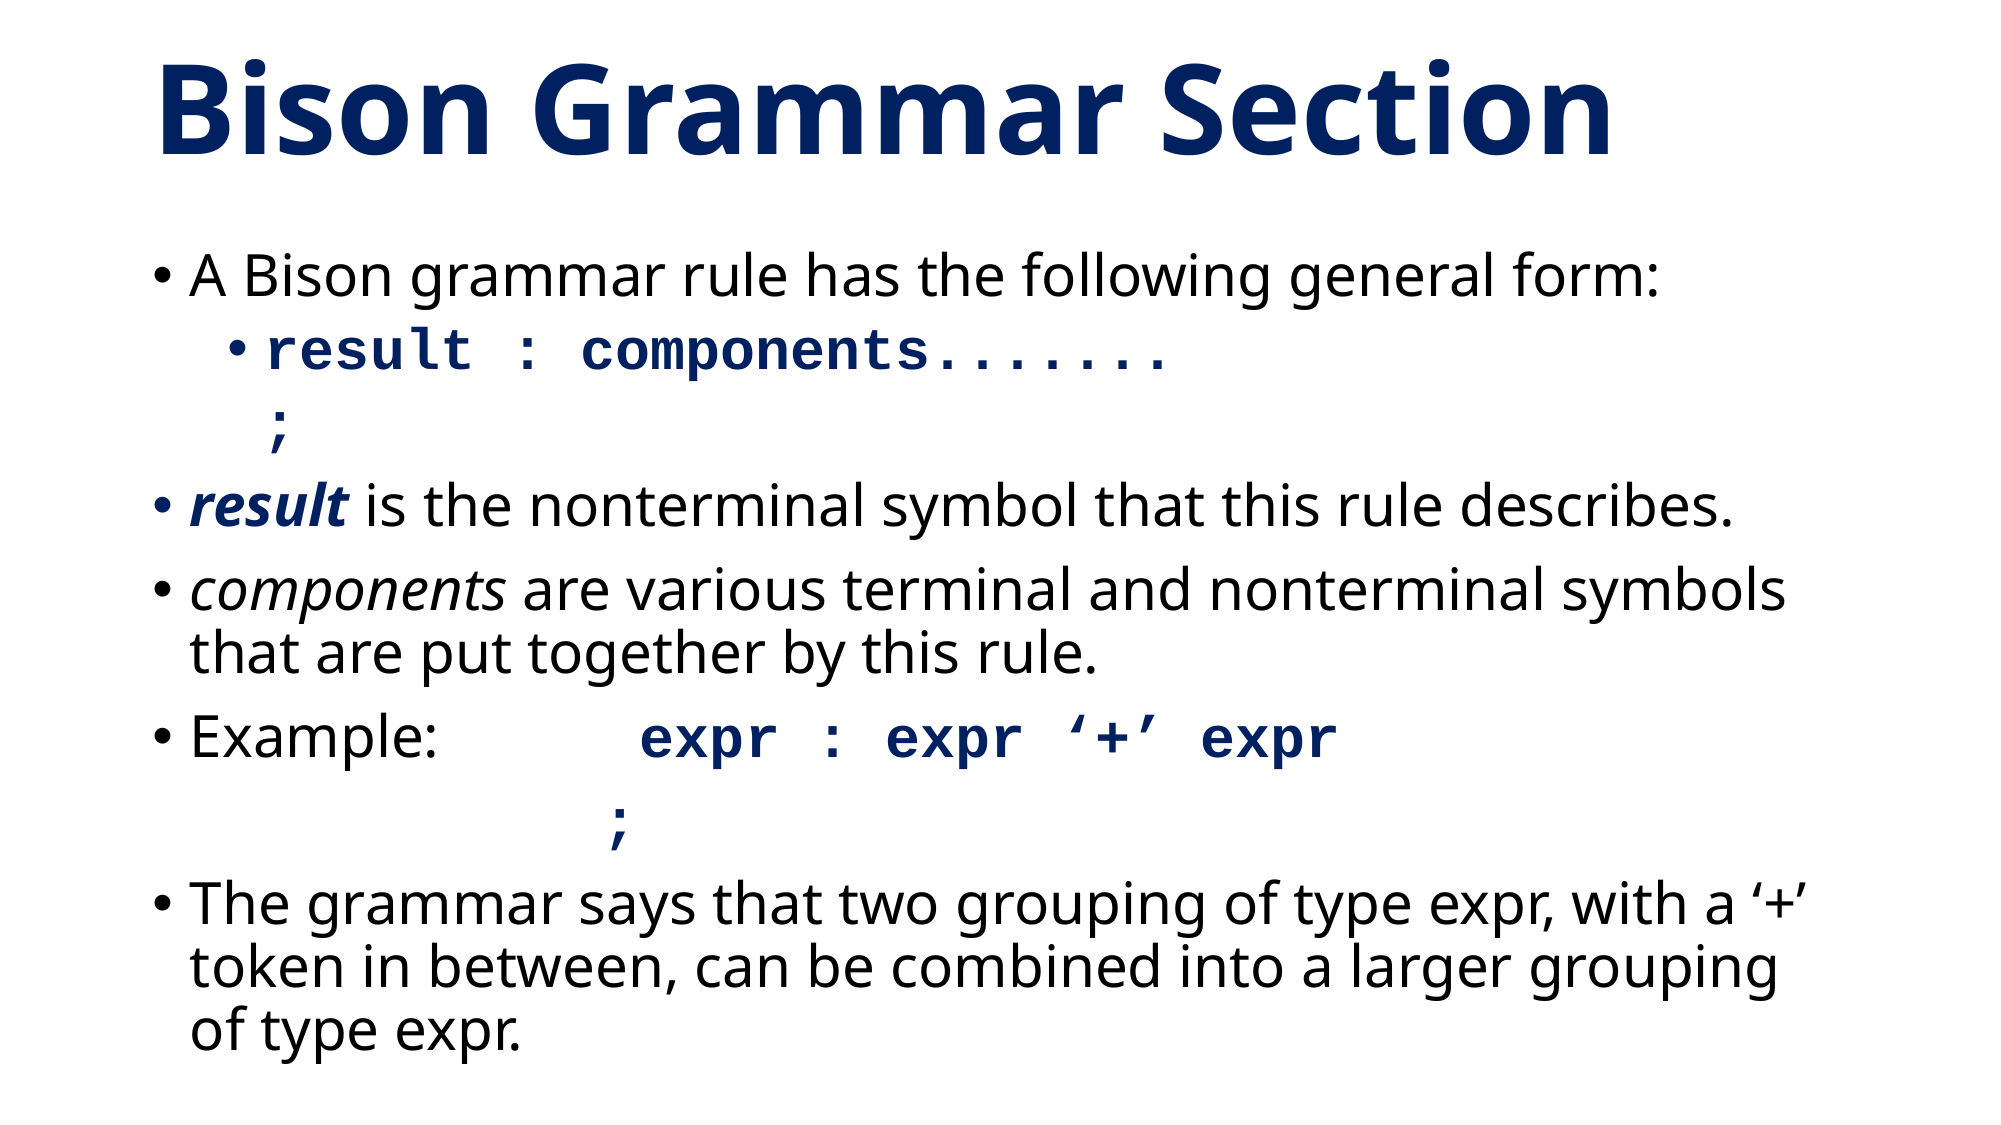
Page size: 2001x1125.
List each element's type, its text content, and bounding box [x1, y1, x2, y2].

title Bison Grammar Section [137, 19, 1863, 209]
list A Bison grammar rule has the following general form: result : components....... ; result is the nonterminal symbol that this rule describes. components are various terminal and nonterminal symbols that are put together by this rule. Example: expr : expr ‘+’ expr ; The grammar says that two grouping of type expr, with a ‘+’ token in between, can be combined into a larger grouping of type expr. [137, 239, 1863, 1077]
